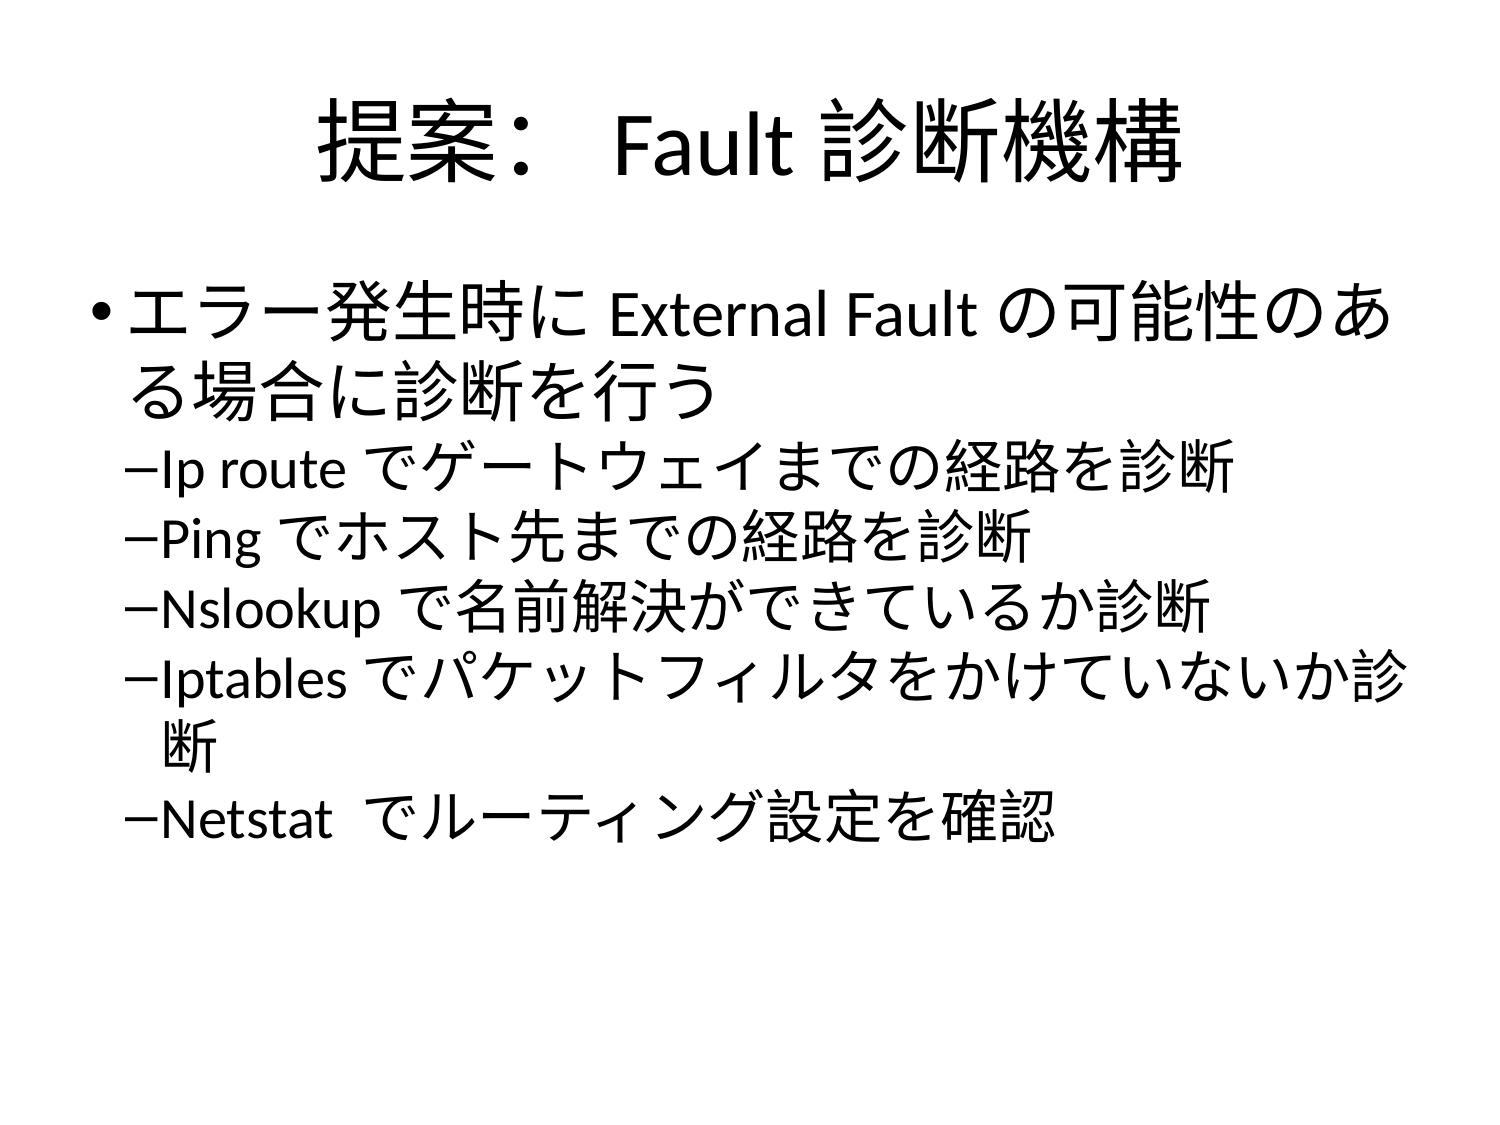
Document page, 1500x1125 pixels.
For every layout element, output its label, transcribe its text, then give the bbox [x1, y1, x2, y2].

text_box 提案：Fault診断機構 [75, 45, 1425, 233]
text_box エラー発生時にExternal Faultの可能性のある場合に診断を行う Ip routeでゲートウェイまでの経路を診断 Pingでホスト先までの経路を診断 Nslookupで名前解決ができているか診断 Iptablesでパケットフィルタをかけていないか診断 Netstat でルーティング設定を確認 [75, 262, 1425, 1005]
